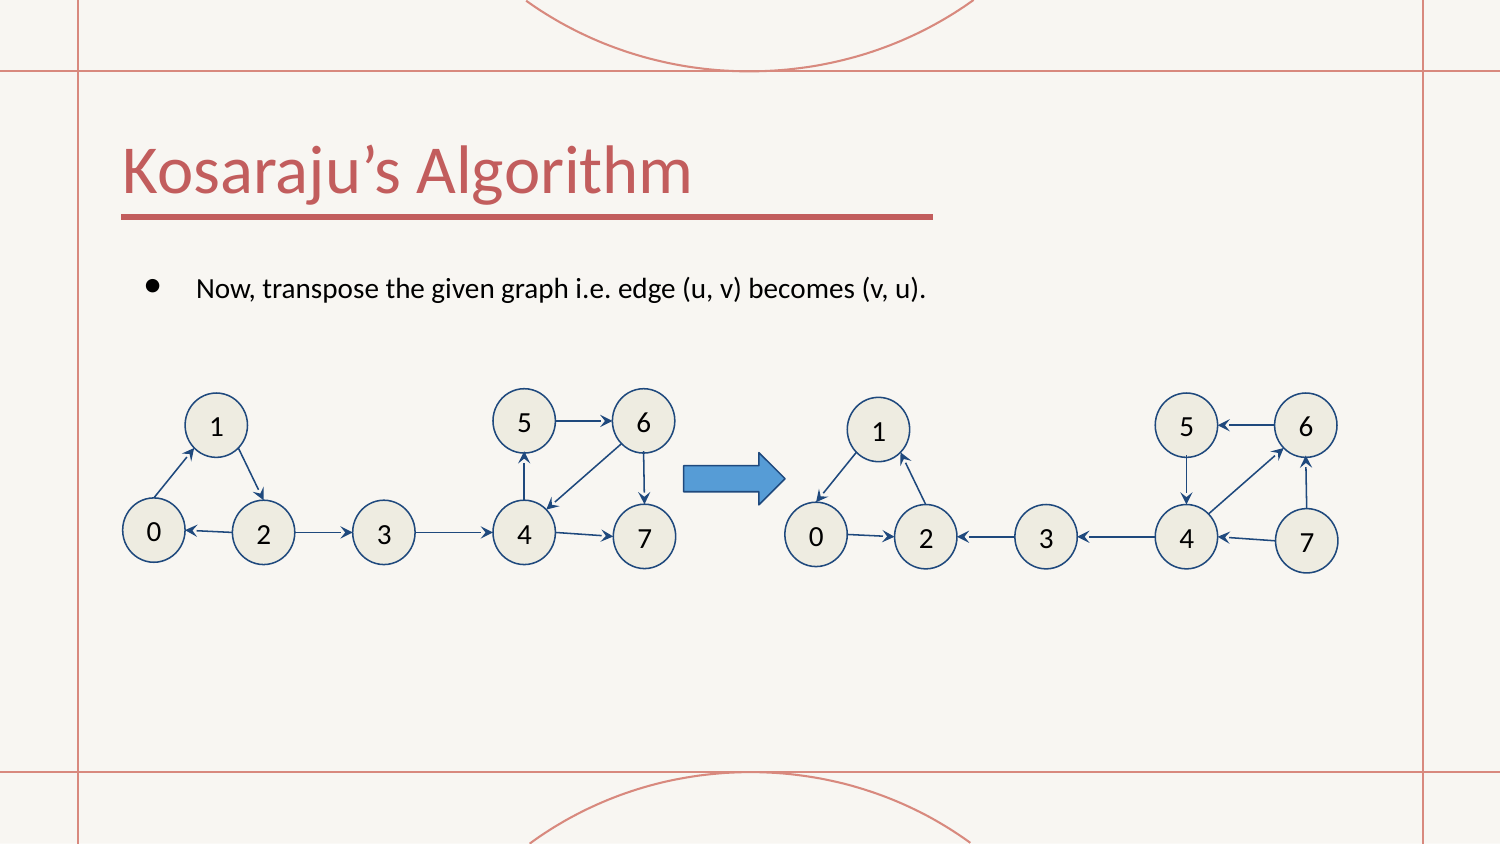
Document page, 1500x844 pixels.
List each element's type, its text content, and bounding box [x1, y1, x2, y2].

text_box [1217, 536, 1276, 541]
text_box 6 [1274, 393, 1338, 458]
text_box 3 [352, 500, 416, 565]
text_box 4 [1155, 504, 1218, 569]
text_box 4 [493, 500, 556, 565]
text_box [1208, 447, 1284, 515]
text_box 6 [612, 388, 675, 453]
text_box 2 [894, 505, 957, 569]
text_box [238, 447, 264, 501]
text_box 7 [1275, 508, 1338, 573]
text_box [555, 532, 614, 537]
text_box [545, 443, 622, 510]
text_box 2 [232, 500, 295, 565]
title Kosaraju’s Algorithm [122, 125, 816, 254]
text_box 0 [784, 502, 848, 567]
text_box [153, 447, 195, 499]
text_box 1 [185, 393, 248, 458]
text_box Now, transpose the given graph i.e. edge (u, v) becomes (v, u). [105, 254, 982, 320]
text_box 1 [847, 397, 910, 462]
text_box 5 [492, 388, 556, 453]
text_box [184, 529, 233, 533]
text_box 5 [1155, 393, 1218, 458]
text_box [683, 452, 786, 505]
text_box 7 [613, 504, 676, 569]
text_box 3 [1014, 504, 1078, 569]
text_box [900, 452, 926, 505]
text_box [815, 451, 857, 503]
text_box 0 [122, 498, 185, 563]
